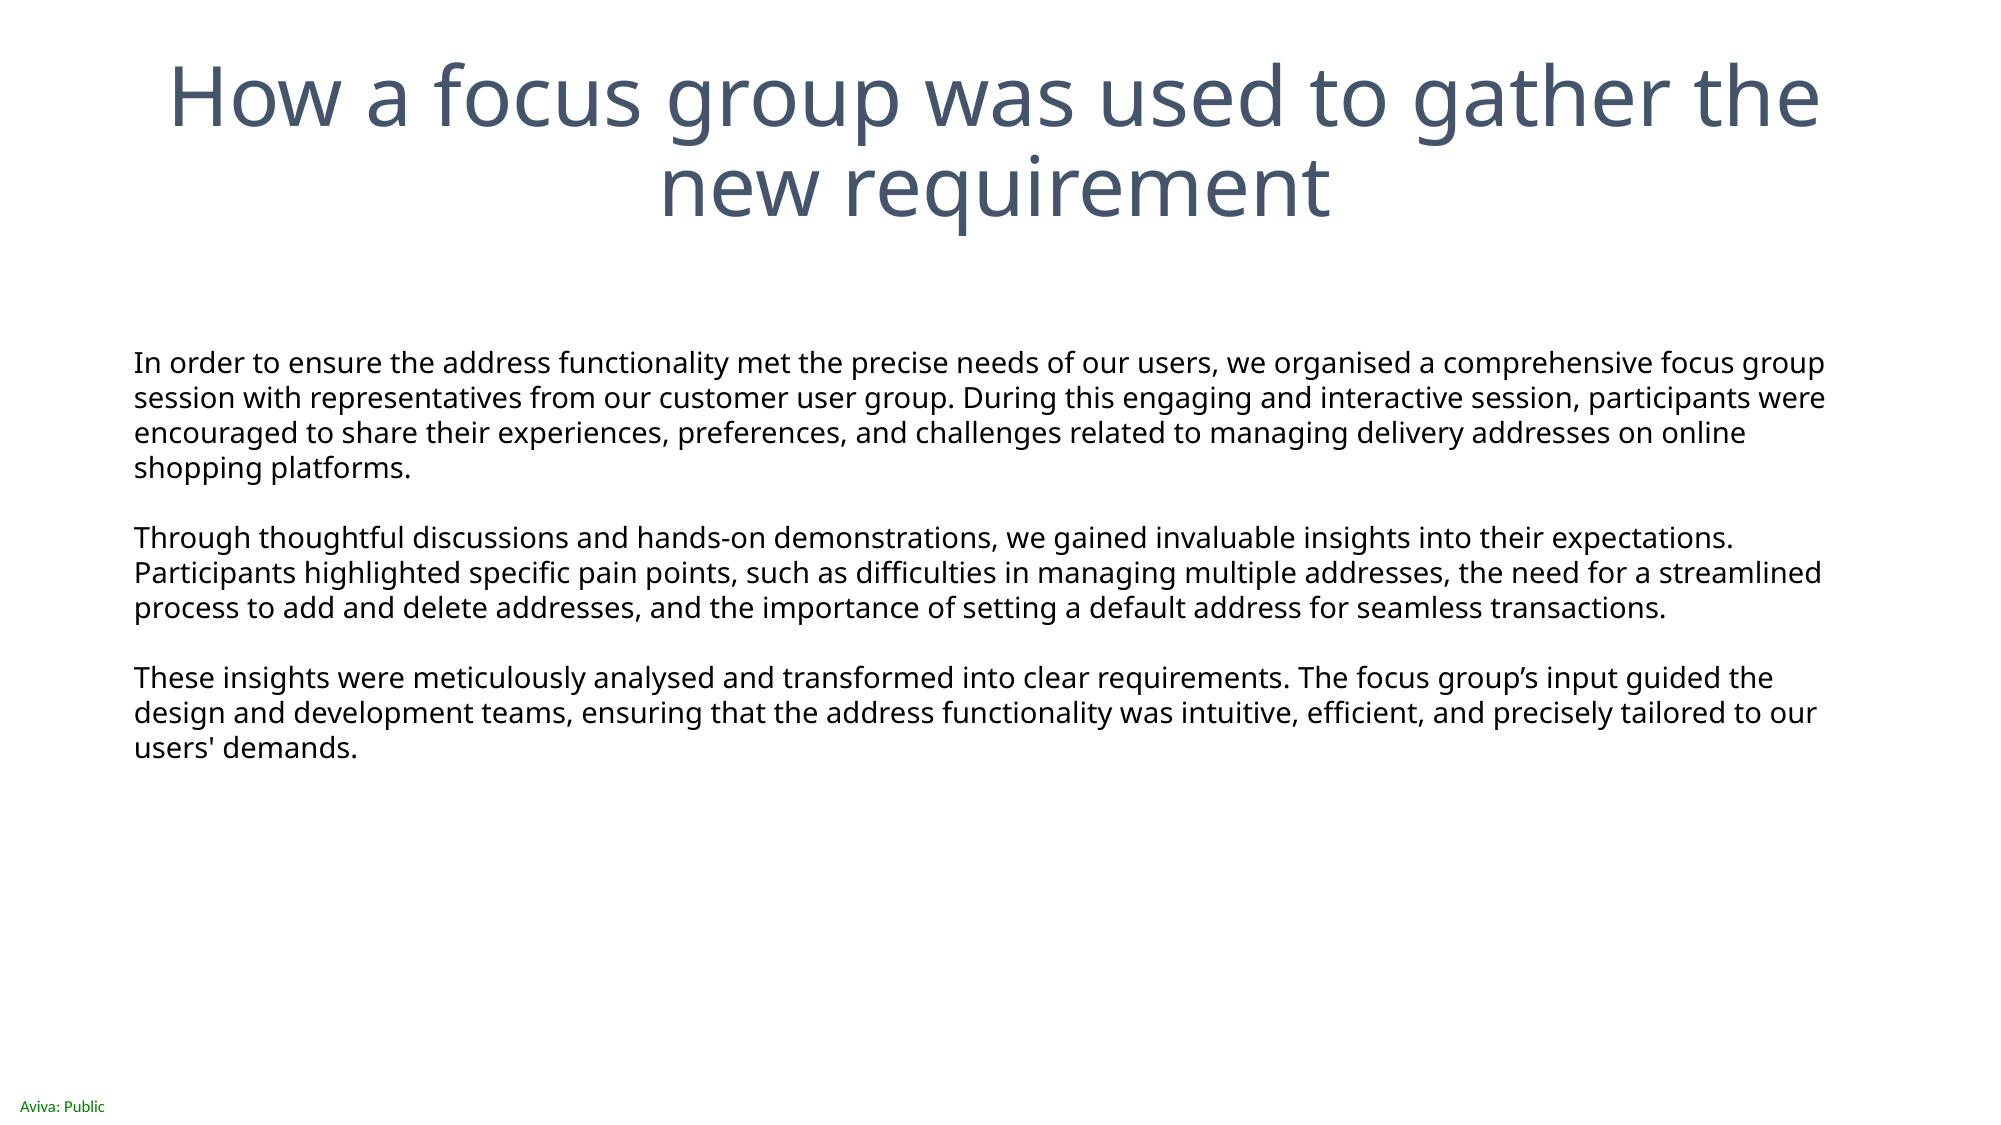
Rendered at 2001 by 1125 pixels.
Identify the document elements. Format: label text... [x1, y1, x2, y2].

text_box In order to ensure the address functionality met the precise needs of our users, we organised a comprehensive focus group session with representatives from our customer user group. During this engaging and interactive session, participants were encouraged to share their experiences, preferences, and challenges related to managing delivery addresses on online shopping platforms. Through thoughtful discussions and hands-on demonstrations, we gained invaluable insights into their expectations. Participants highlighted specific pain points, such as difficulties in managing multiple addresses, the need for a streamlined process to add and delete addresses, and the importance of setting a default address for seamless transactions. These insights were meticulously analysed and transformed into clear requirements. The focus group’s input guided the design and development teams, ensuring that the address functionality was intuitive, efficient, and precisely tailored to our users' demands. [119, 337, 1877, 772]
text_box How a focus group was used to gather the new requirement [119, 98, 1872, 243]
